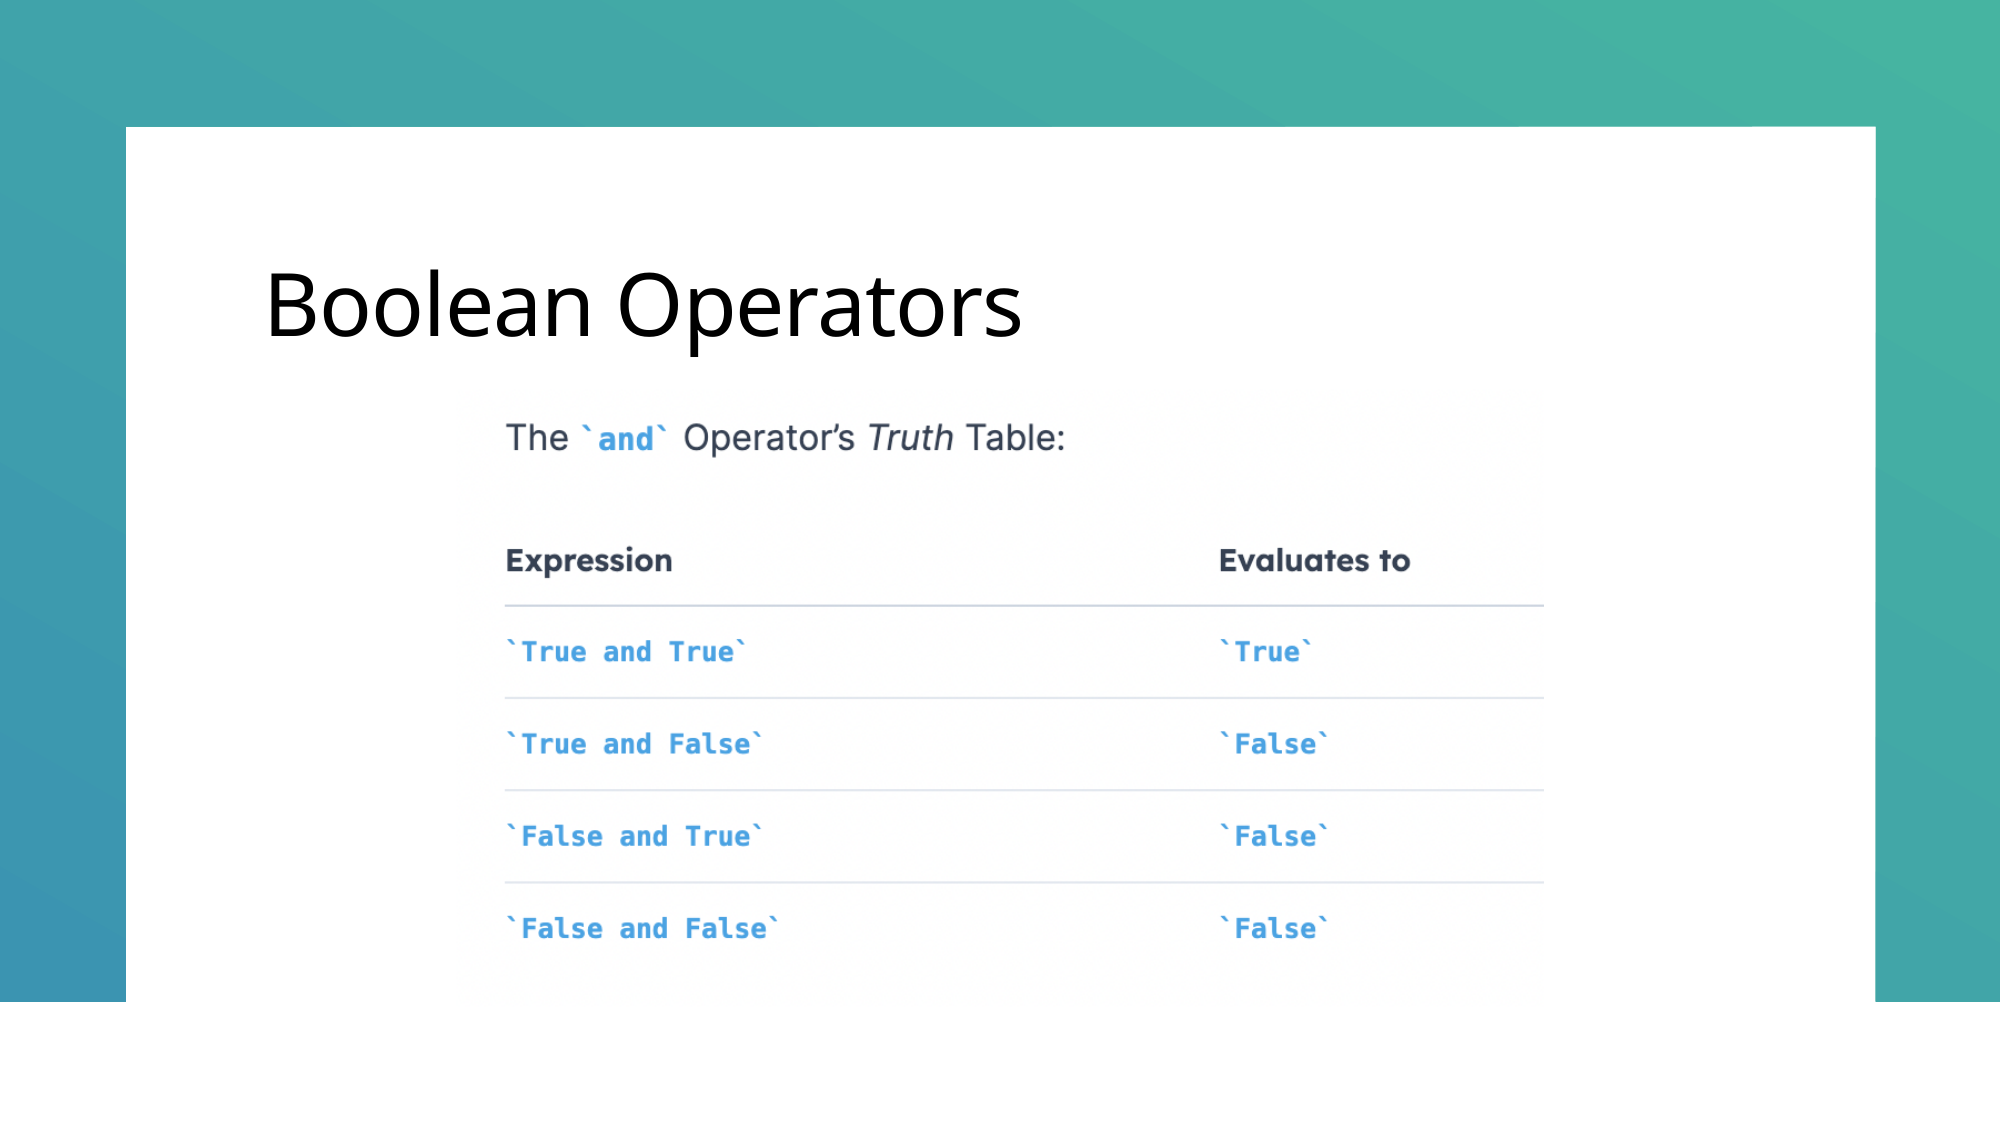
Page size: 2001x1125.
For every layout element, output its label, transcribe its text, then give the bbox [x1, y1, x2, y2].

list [455, 389, 1544, 1007]
title Boolean Operators [248, 248, 1749, 470]
